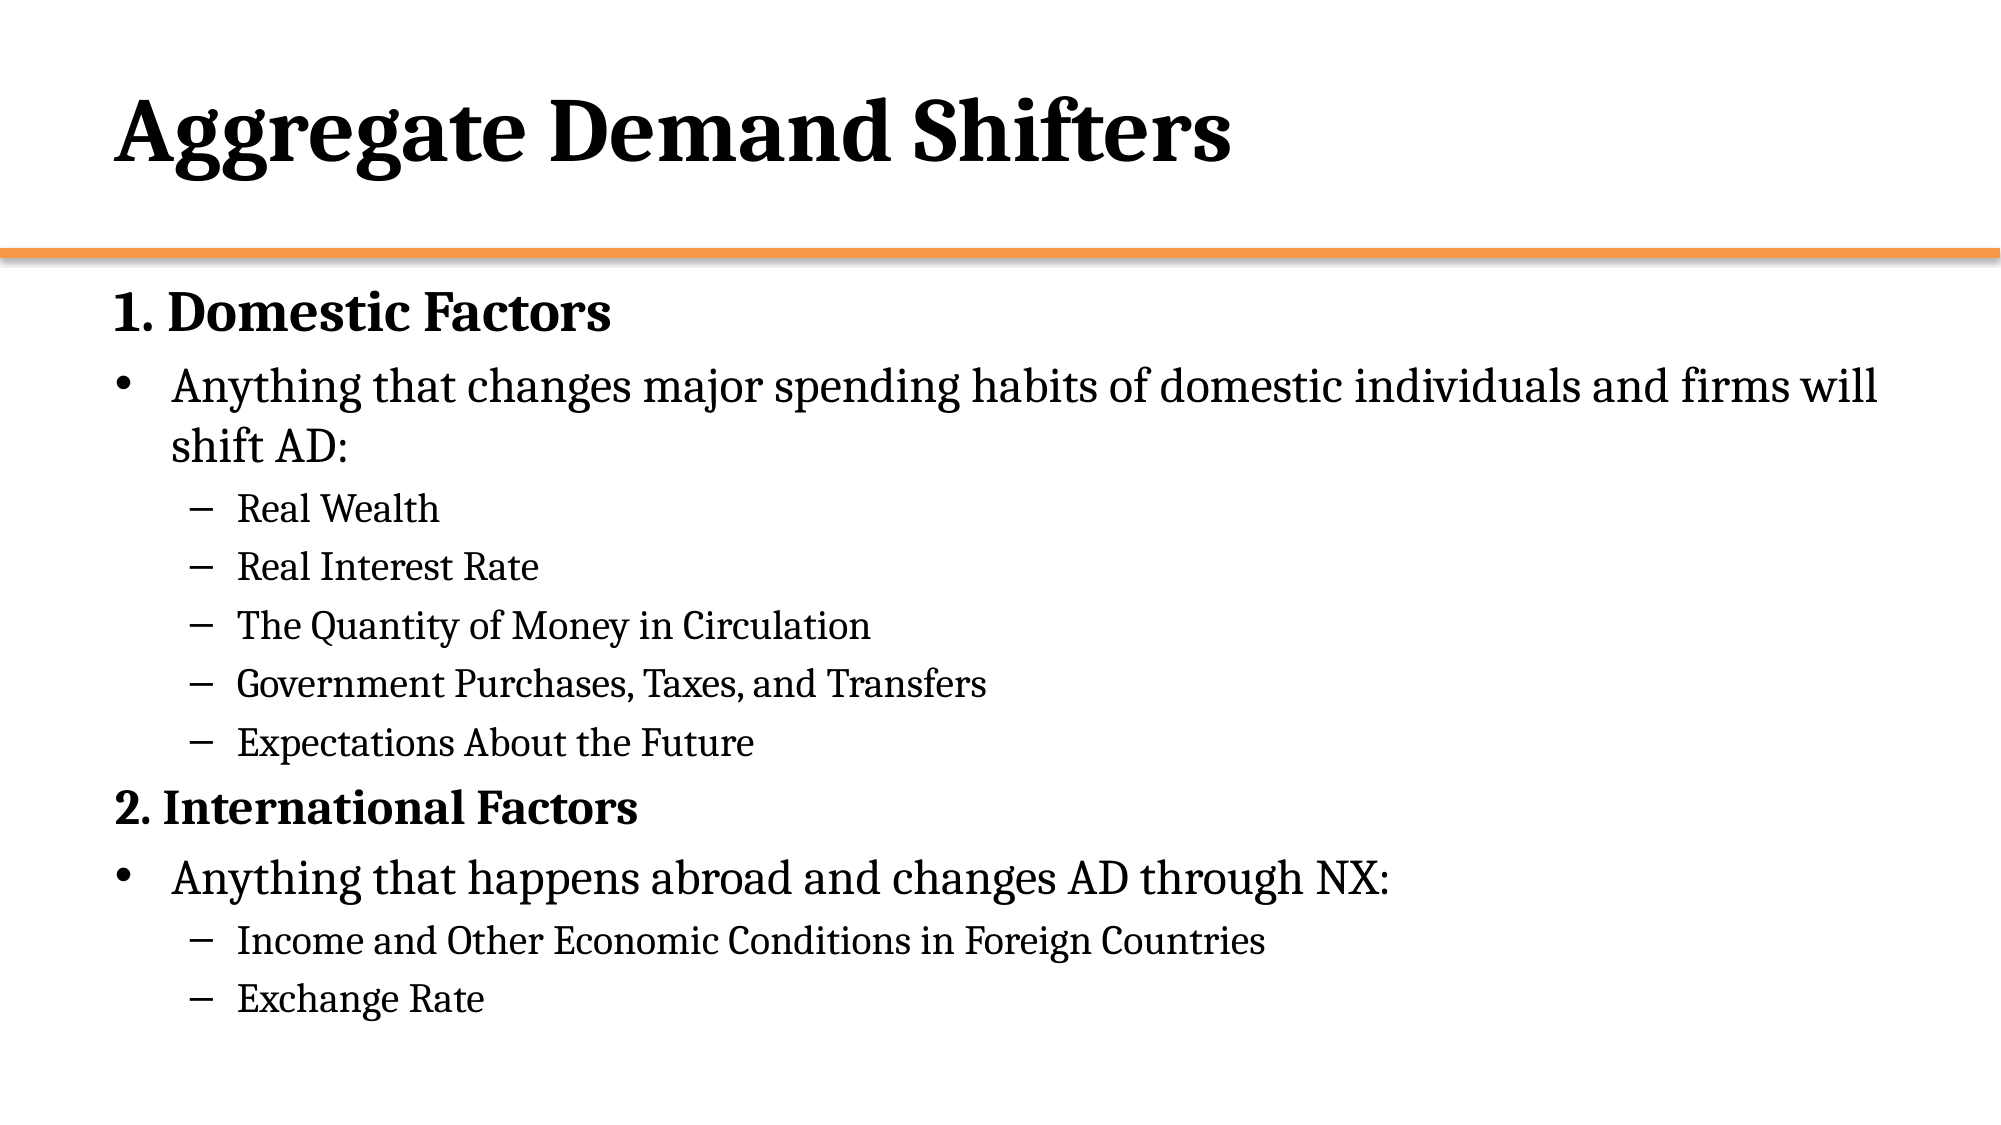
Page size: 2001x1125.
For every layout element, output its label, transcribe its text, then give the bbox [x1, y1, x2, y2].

list 1. Domestic Factors Anything that changes major spending habits of domestic individuals and firms will shift AD: Real Wealth Real Interest Rate The Quantity of Money in Circulation Government Purchases, Taxes, and Transfers Expectations About the Future 2. International Factors Anything that happens abroad and changes AD through NX: Income and Other Economic Conditions in Foreign Countries Exchange Rate [99, 265, 1960, 1069]
title Aggregate Demand Shifters [99, 0, 1900, 251]
